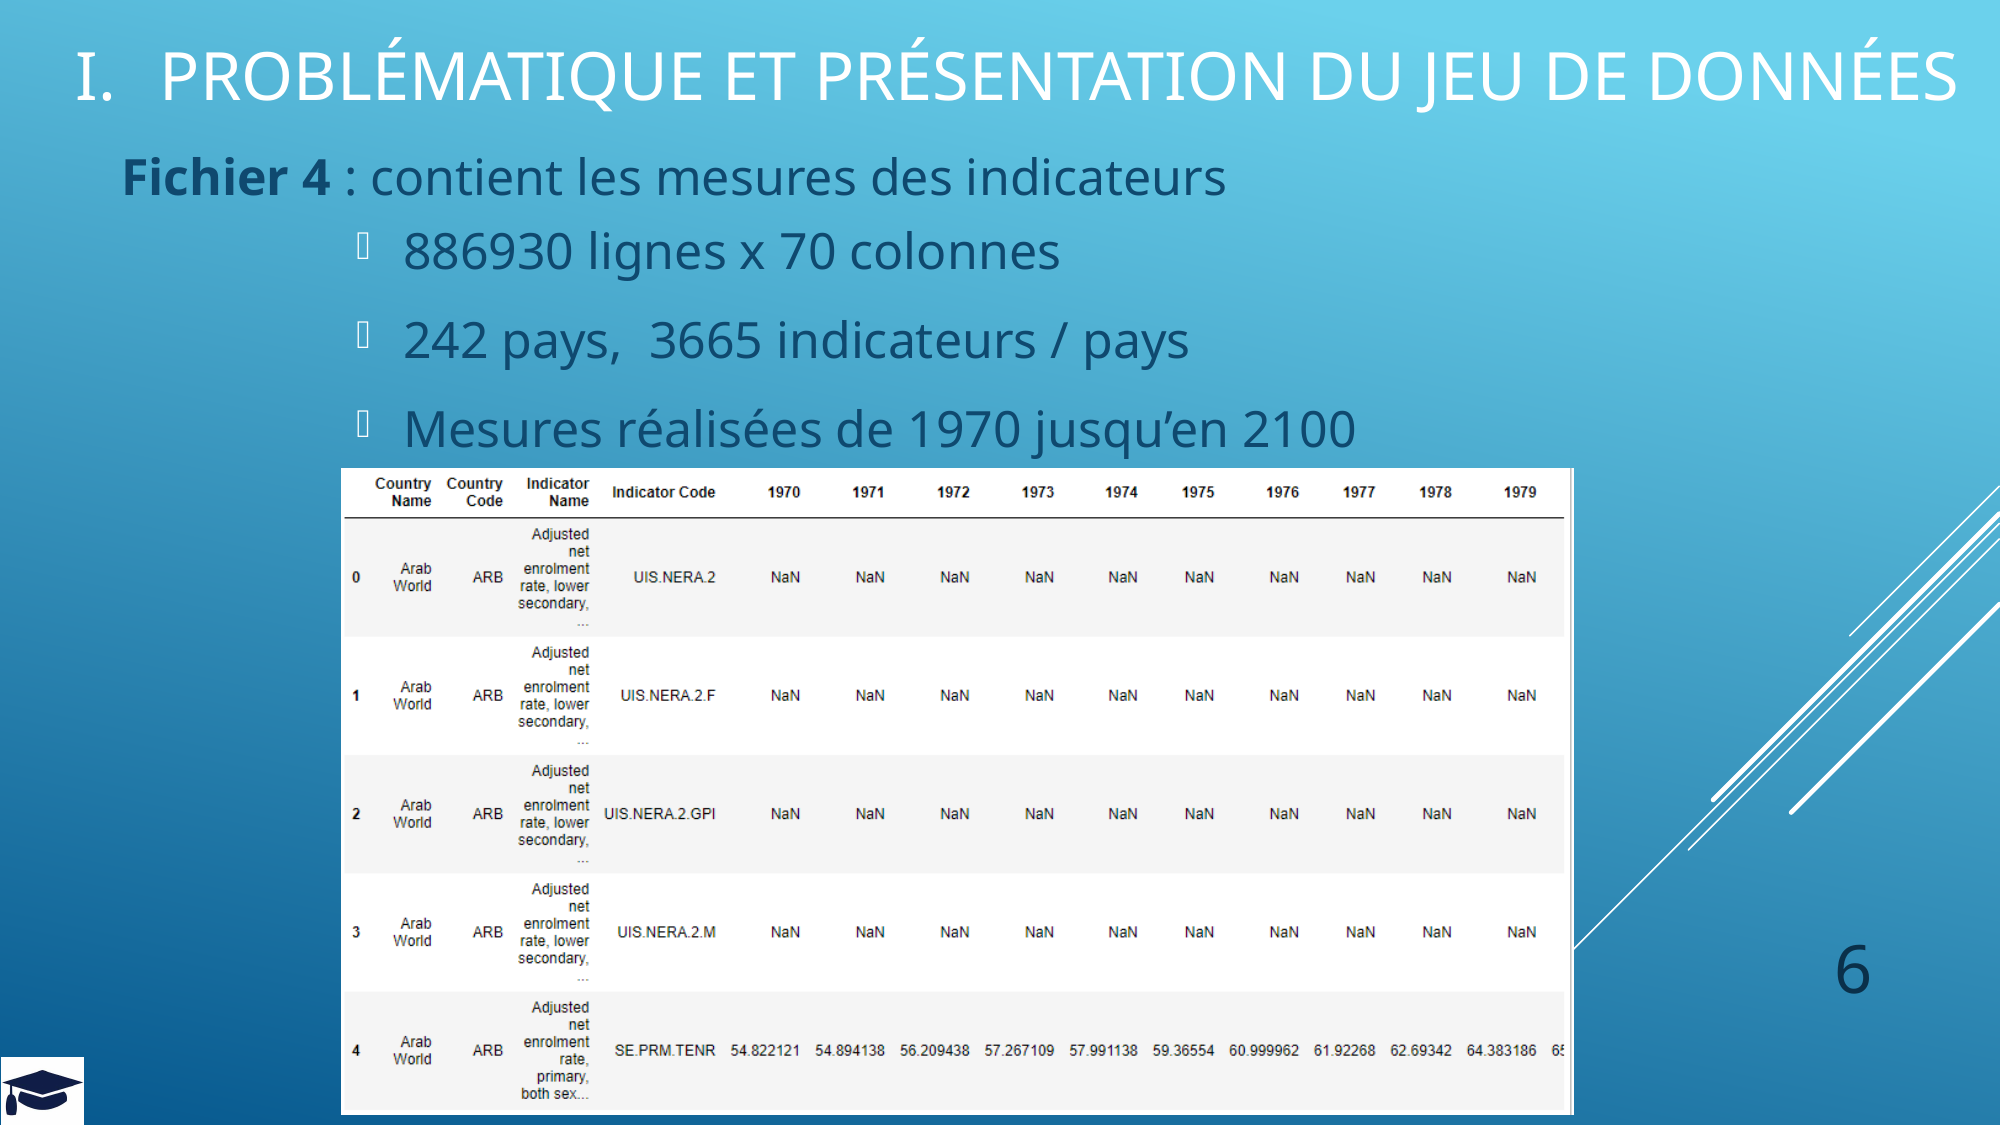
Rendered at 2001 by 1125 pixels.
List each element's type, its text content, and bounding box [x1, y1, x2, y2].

text_box Mesures réalisées de 1970 jusqu’en 2100 [341, 374, 1617, 481]
text_box 242 pays, 3665 indicateurs / pays [341, 285, 1617, 374]
text_box Fichier 4 : contient les mesures des indicateurs [106, 121, 1955, 228]
title Problématique et présentation du jeu de données [60, 0, 2000, 148]
picture [0, 1056, 84, 1125]
slide_number 6 [1700, 915, 1888, 1025]
picture [341, 468, 1574, 1115]
text_box 886930 lignes x 70 colonnes [341, 196, 1617, 285]
